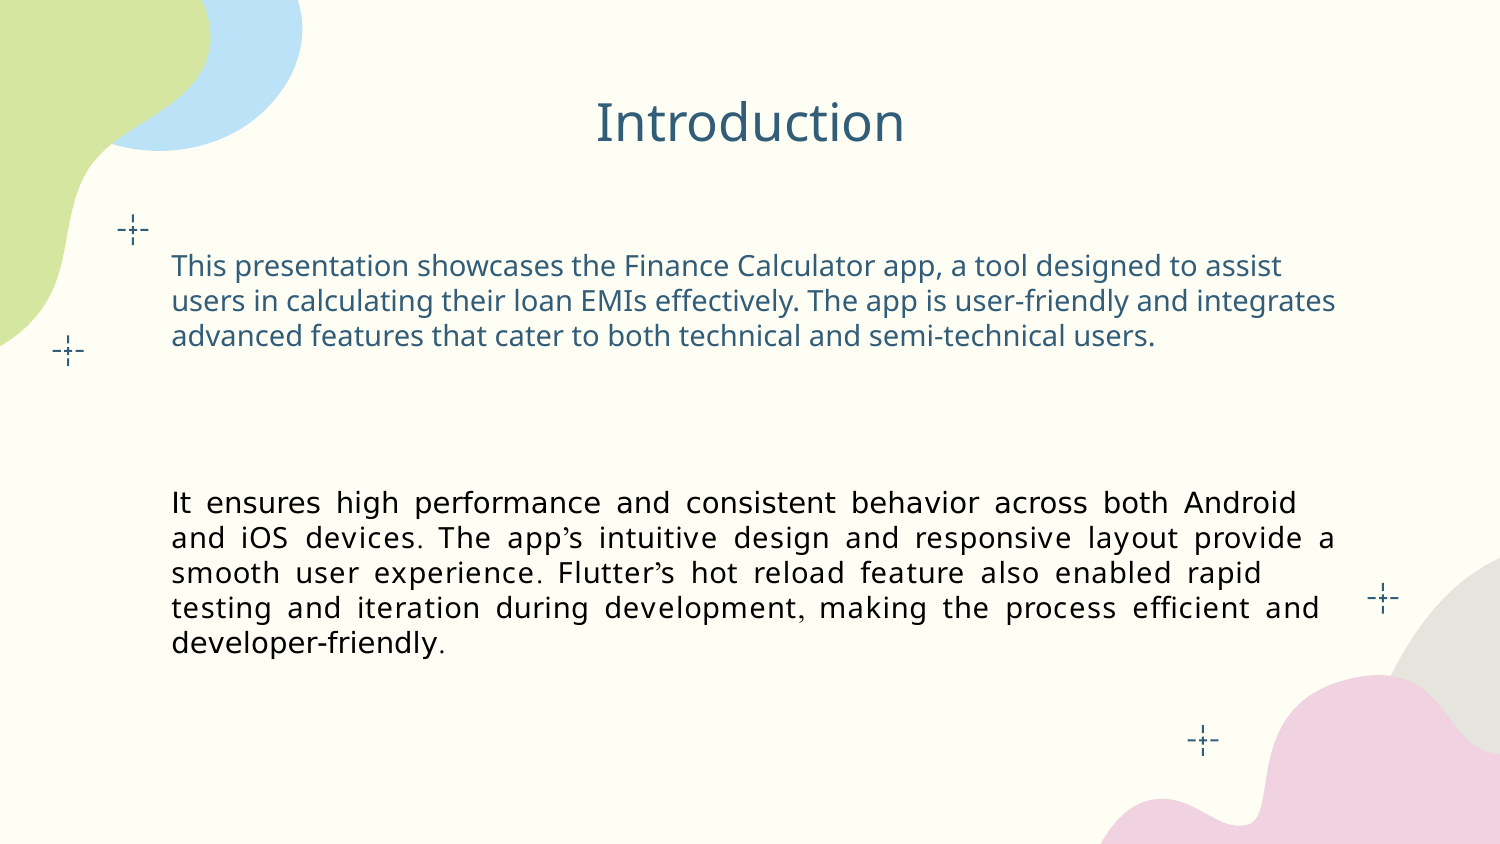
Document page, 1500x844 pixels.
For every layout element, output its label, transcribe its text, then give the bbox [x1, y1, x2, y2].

title Introduction [118, 73, 1385, 168]
subtitle This presentation showcases the Finance Calculator app, a tool designed to assist users in calculating their loan EMIs effectively. The app is user-friendly and integrates advanced features that cater to both technical and semi-technical users. It ensures high performance and consistent behavior across both Android and iOS devices. The app’s intuitive design and responsive layout provide a smooth user experience. Flutter’s hot reload feature also enabled rapid testing and iteration during development, making the process efficient and developer-friendly. [118, 231, 1367, 587]
